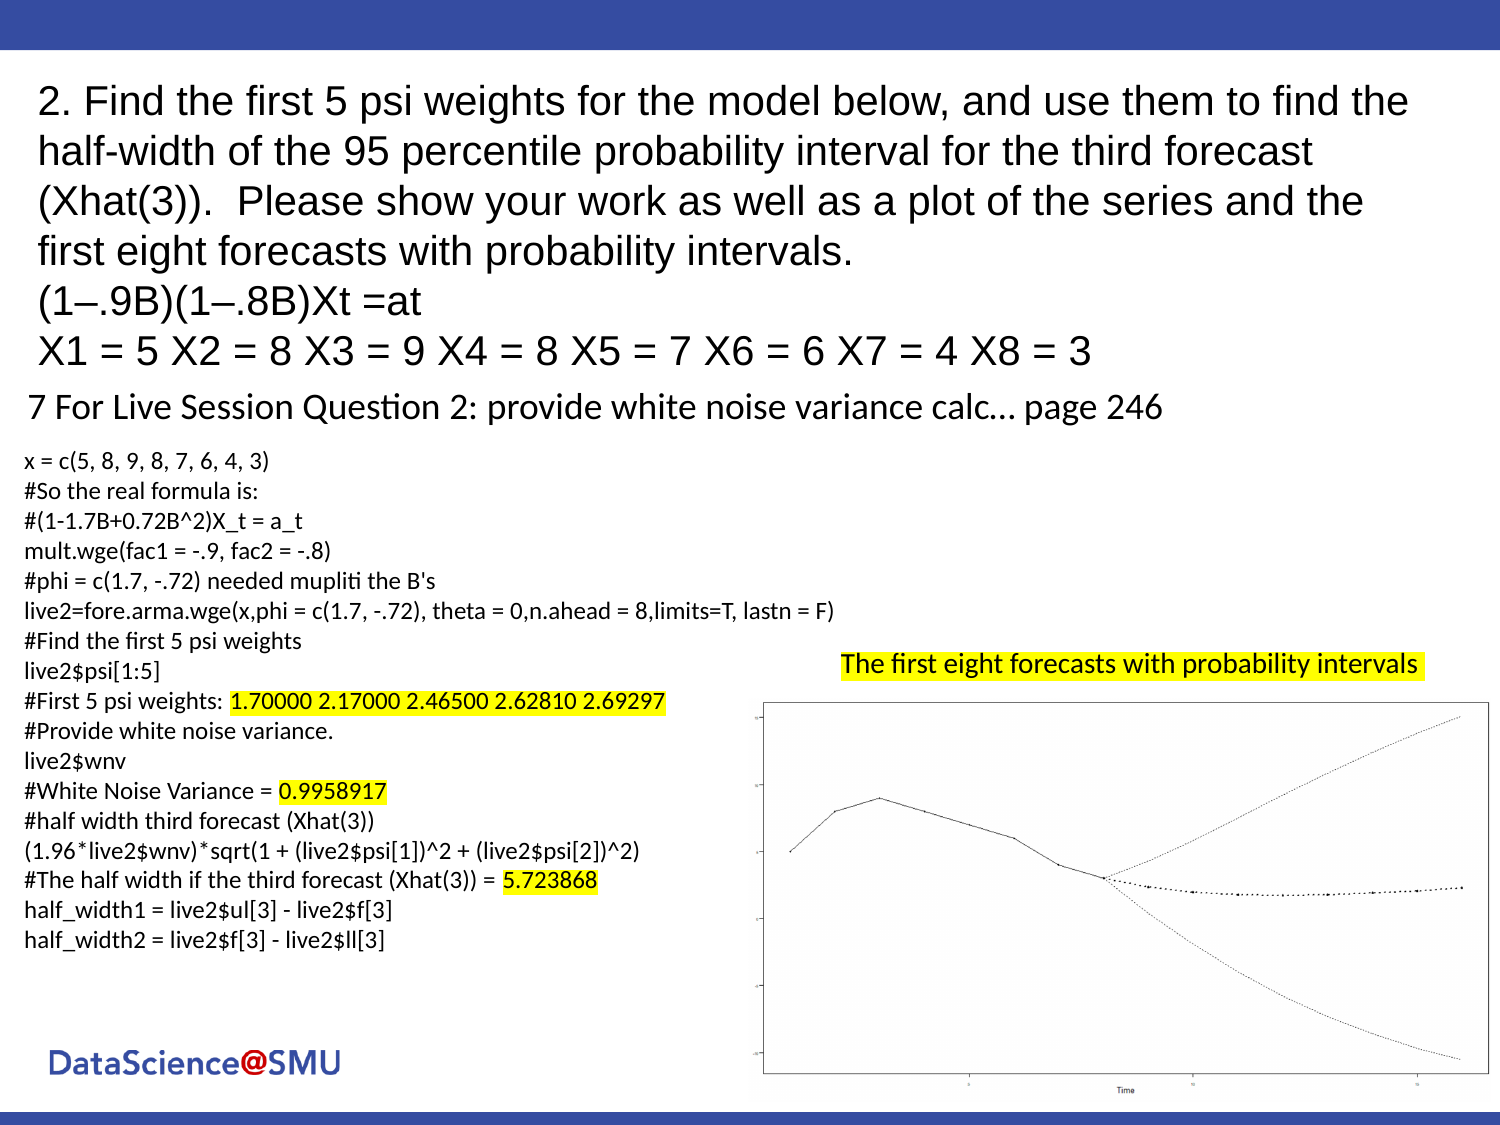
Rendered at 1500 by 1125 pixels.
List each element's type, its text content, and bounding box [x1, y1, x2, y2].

text_box The first eight forecasts with probability intervals [950, 636, 1466, 687]
text_box [49, 1050, 340, 1075]
text_box 7 For Live Session Question 2: provide white noise variance calc… page 246 [12, 374, 1200, 435]
text_box x = c(5, 8, 9, 8, 7, 6, 4, 3) #So the real formula is: #(1-1.7B+0.72B^2)X_t = a_t mult.wge(fac1 = -.9, fac2 = -.8) #phi = c(1.7, -.72) needed mupliti the B's live2=fore.arma.wge(x,phi = c(1.7, -.72), theta = 0,n.ahead = 8,limits=T, lastn = F) #Find the first 5 psi weights live2$psi[1:5] #First 5 psi weights: 1.70000 2.17000 2.46500 2.62810 2.69297 #Provide white noise variance. live2$wnv #White Noise Variance = 0.9958917 #half width third forecast (Xhat(3)) (1.96*live2$wnv)*sqrt(1 + (live2$psi[1])^2 + (live2$psi[2])^2) #The half width if the third forecast (Xhat(3)) = 5.723868 half_width1 = live2$ul[3] - live2$f[3] half_width2 = live2$f[3] - live2$ll[3] [9, 437, 950, 962]
title 2. Find the first 5 psi weights for the model below, and use them to find the half-width of the 95 percentile probability interval for the third forecast (Xhat(3)). Please show your work as well as a plot of the series and the first eight forecasts with probability intervals. (1–.9B)(1–.8B)Xt =at X1 = 5 X2 = 8 X3 = 9 X4 = 8 X5 = 7 X6 = 6 X7 = 4 X8 = 3 [37, 74, 1440, 377]
picture [747, 697, 1491, 1103]
